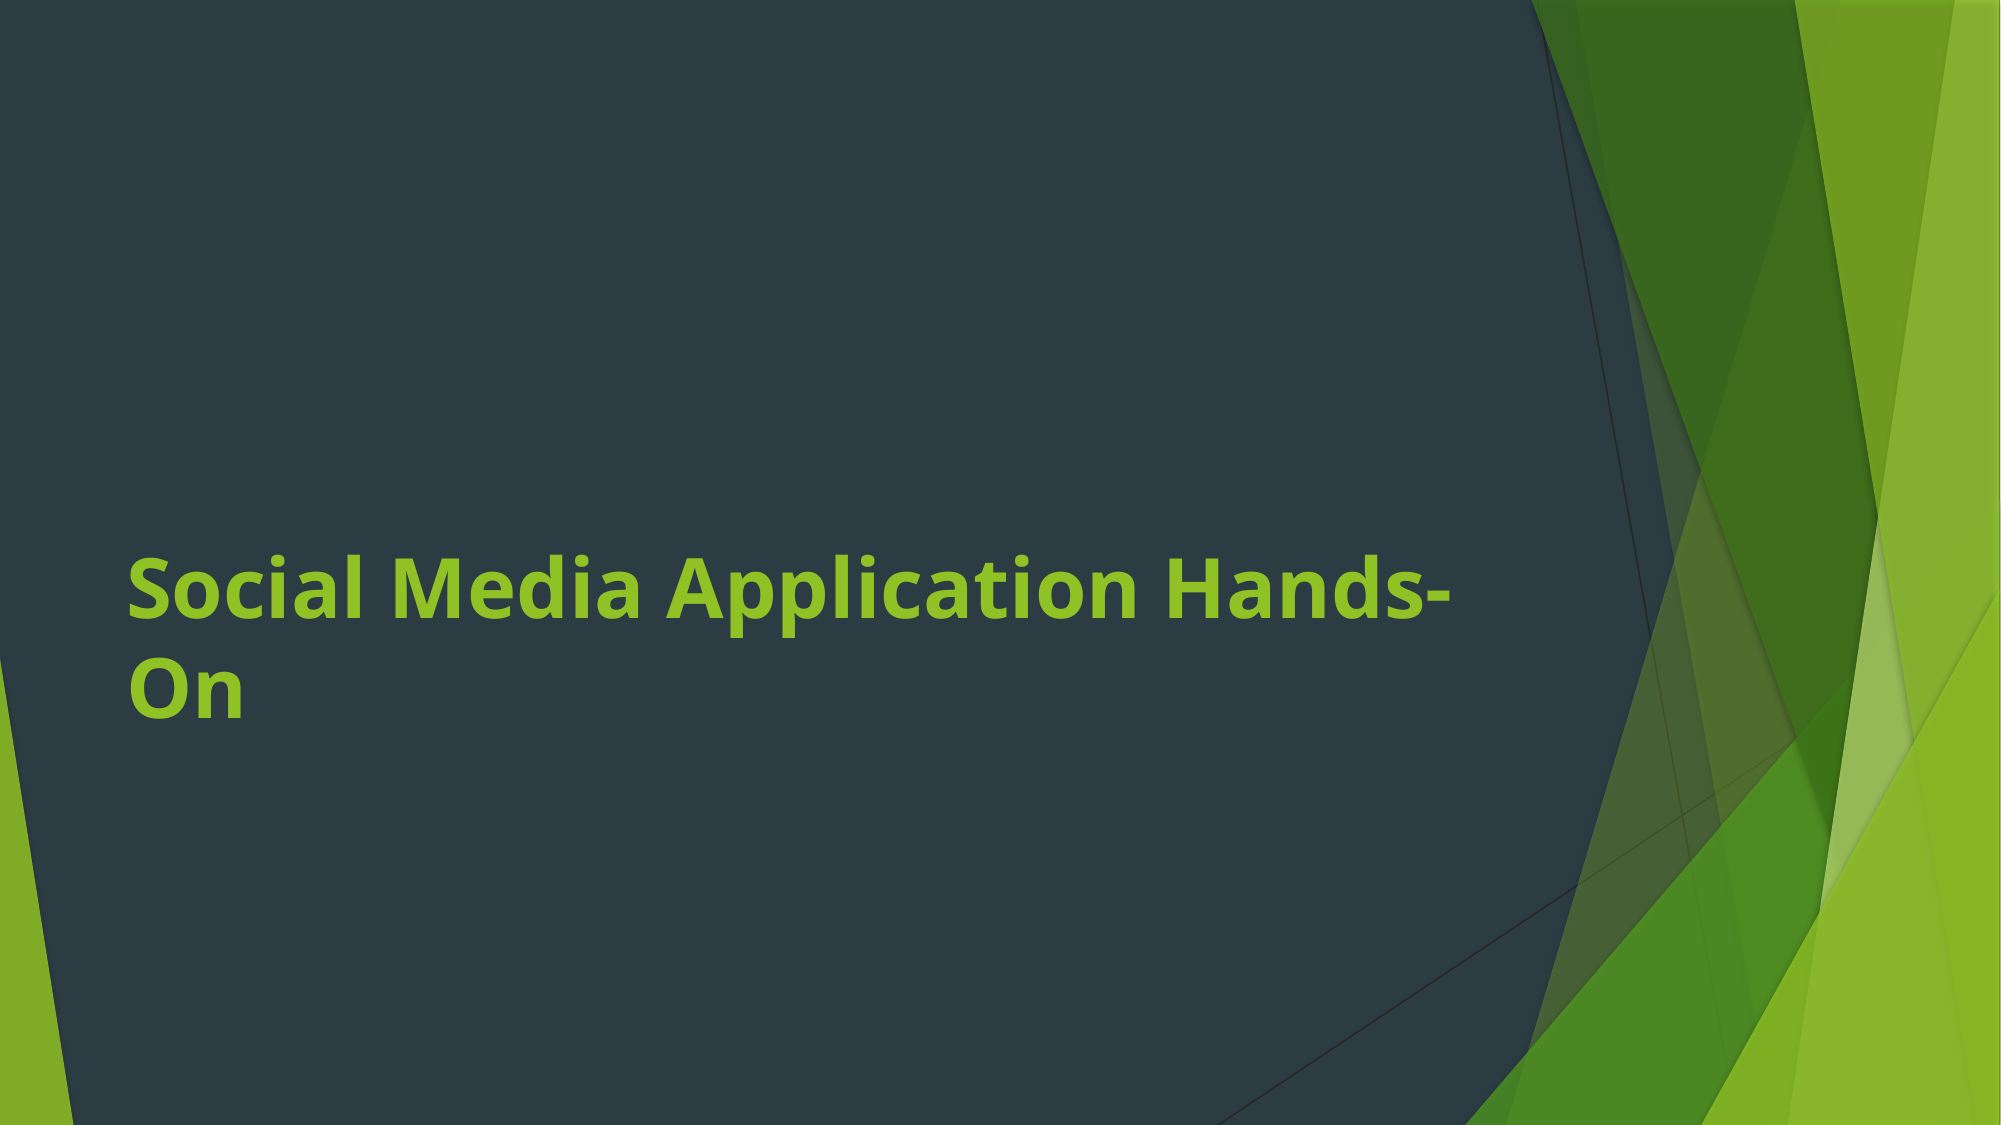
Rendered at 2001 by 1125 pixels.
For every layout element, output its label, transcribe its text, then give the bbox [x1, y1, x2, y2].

title Social Media Application Hands-On [111, 443, 1522, 743]
